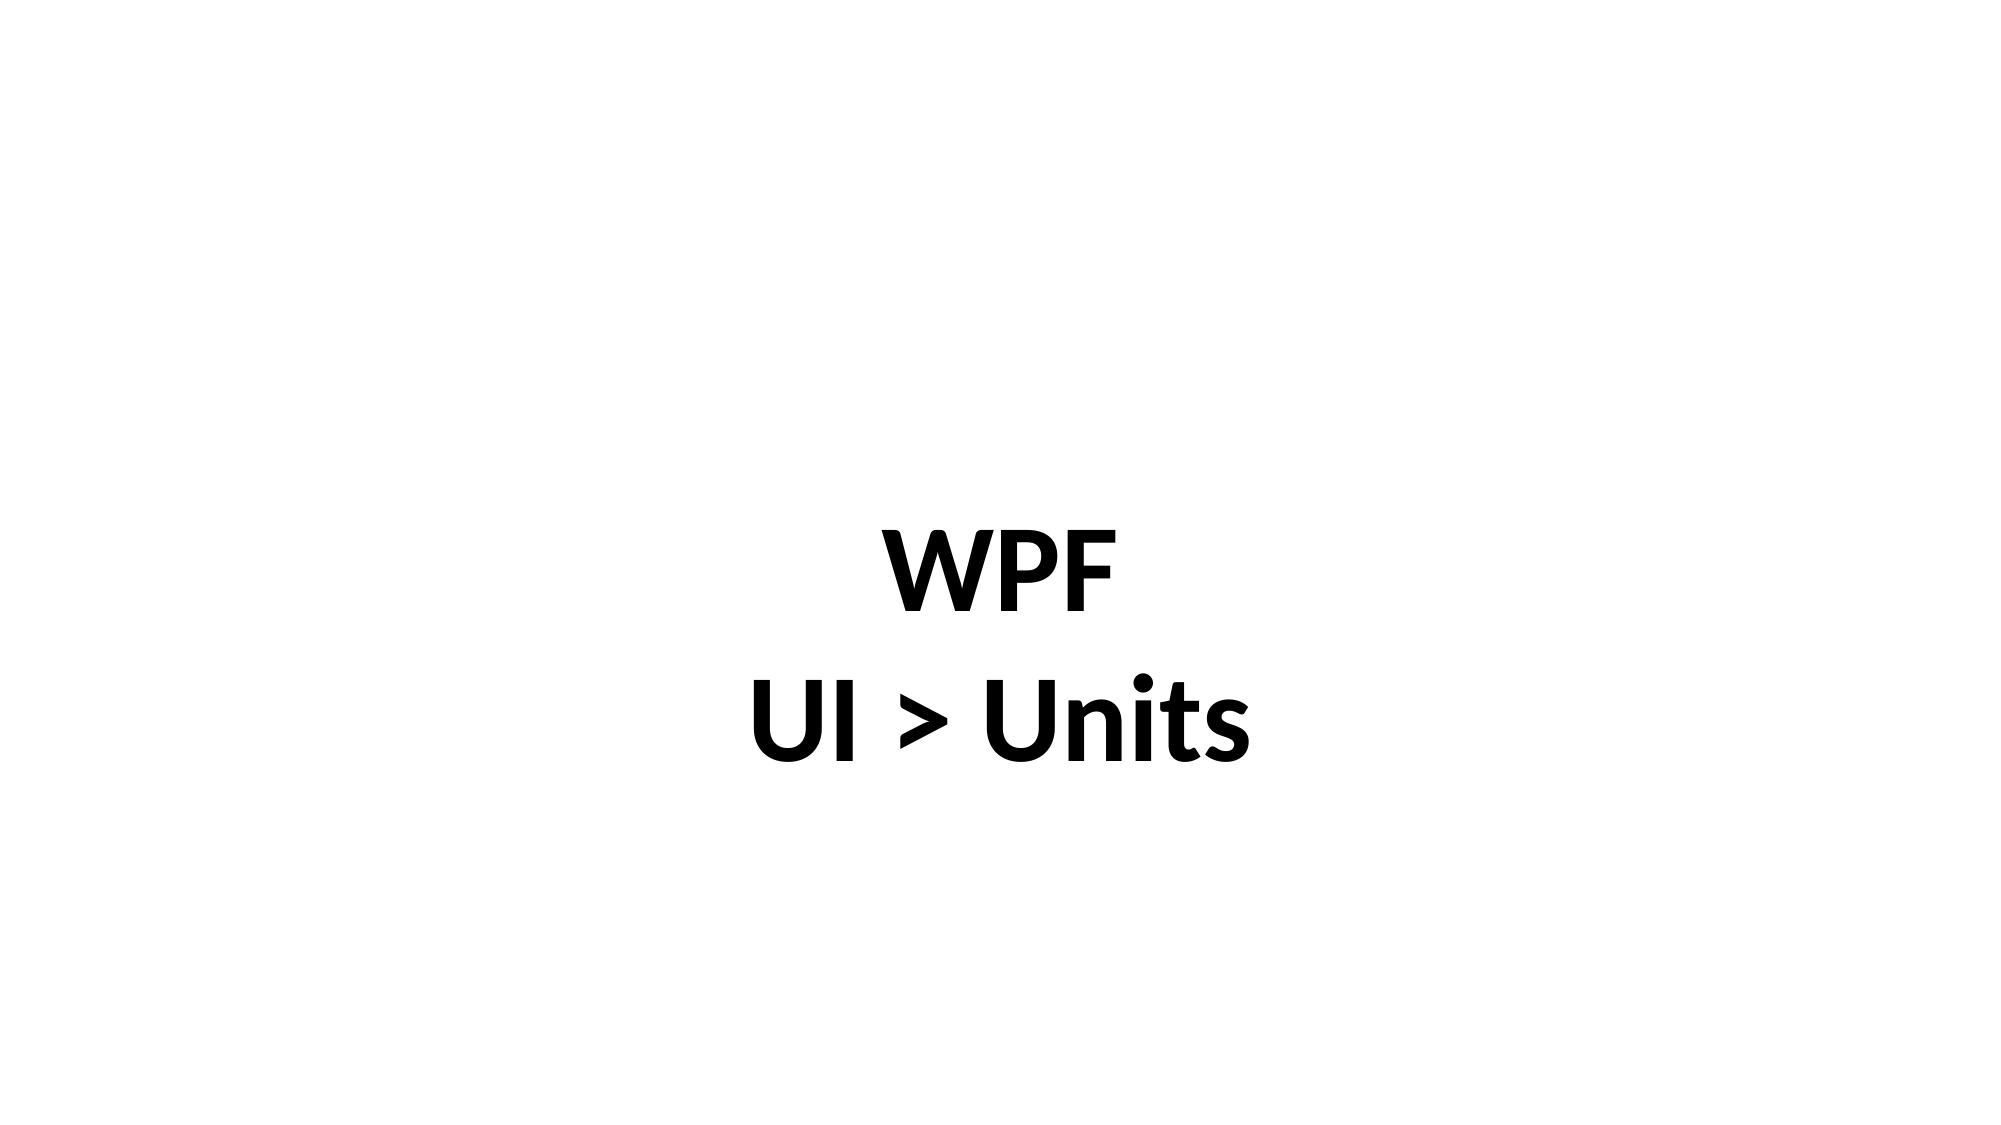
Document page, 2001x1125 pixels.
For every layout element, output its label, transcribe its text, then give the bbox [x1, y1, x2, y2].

text_box WPF UI > Units [732, 479, 1268, 794]
